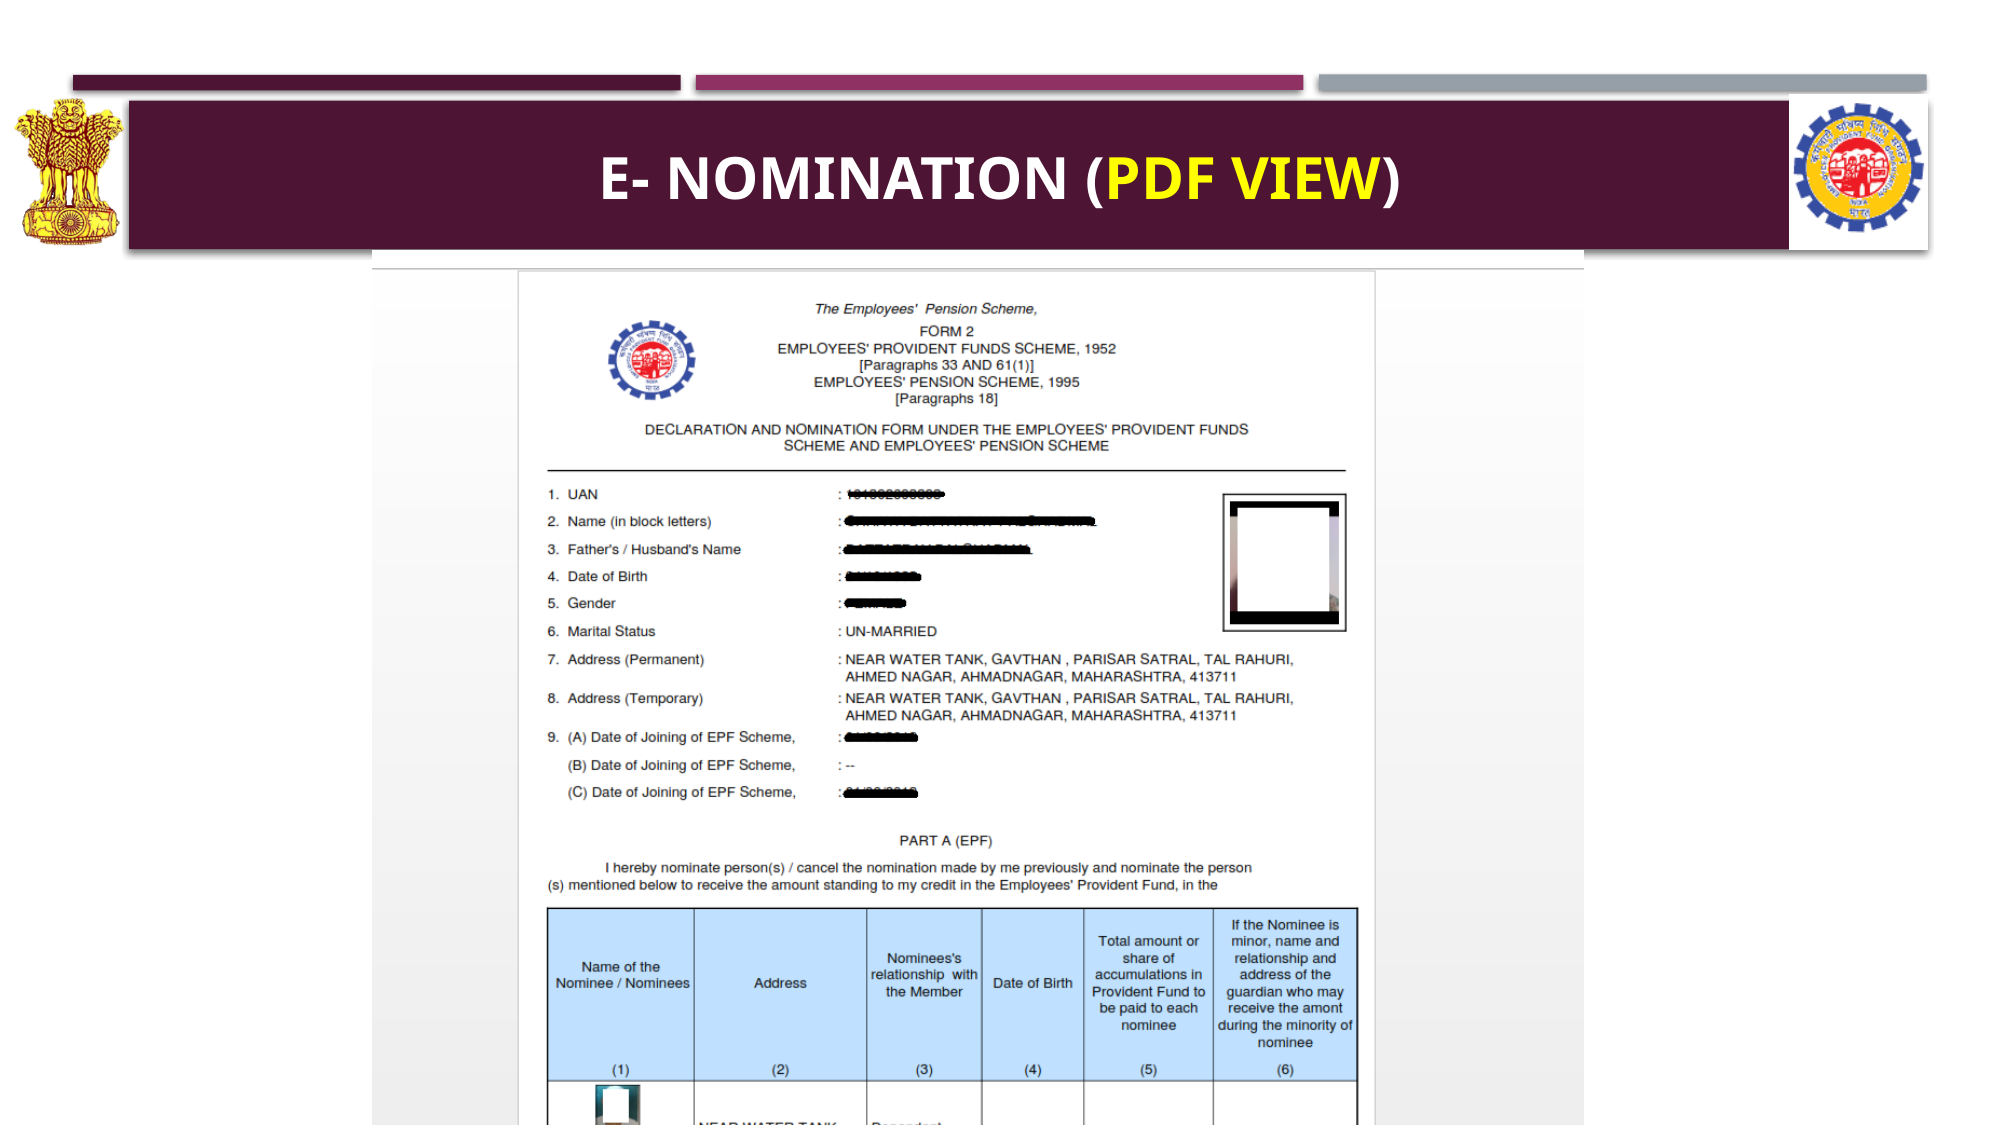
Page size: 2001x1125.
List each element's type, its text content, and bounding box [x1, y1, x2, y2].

picture [372, 249, 1584, 1125]
picture [0, 94, 143, 250]
text_box E- nomination (pdf view) [95, 122, 1905, 219]
picture [1789, 94, 1928, 250]
